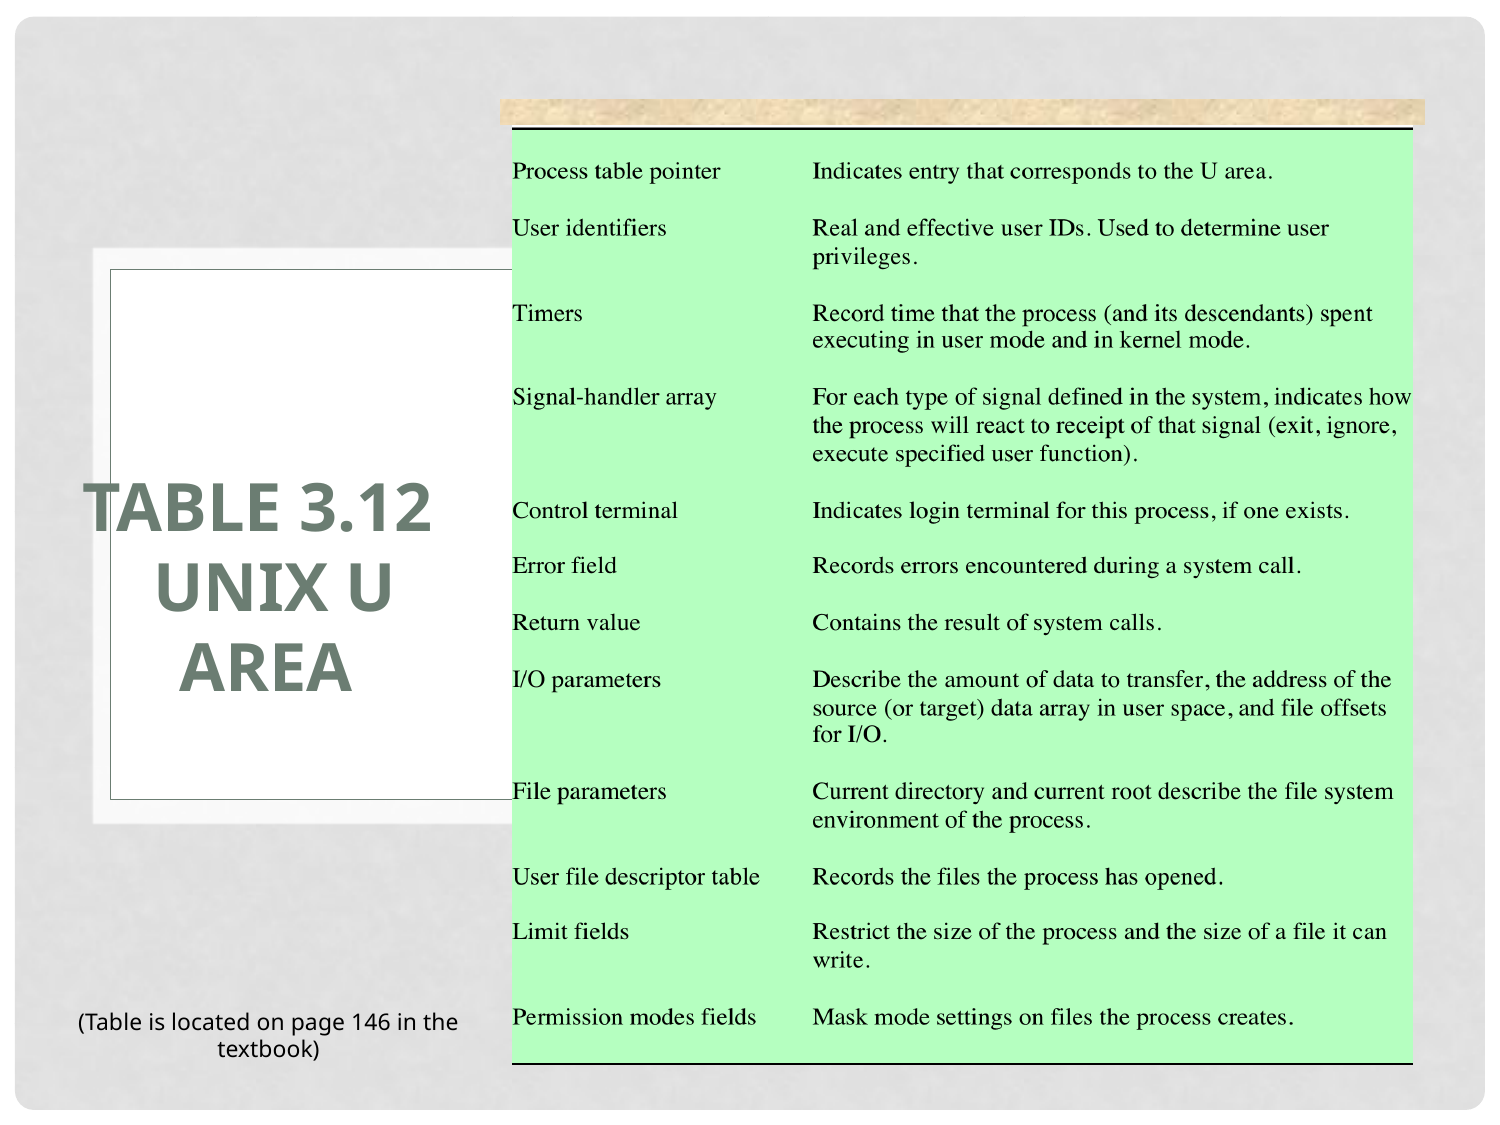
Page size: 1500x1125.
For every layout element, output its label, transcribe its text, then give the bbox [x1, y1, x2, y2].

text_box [512, 99, 1413, 1065]
text_box [500, 99, 512, 125]
text_box (Table is located on page 146 in the textbook) [49, 999, 488, 1070]
text_box [1413, 99, 1425, 125]
title Table 3.12 UNIX U Area [62, 112, 488, 763]
